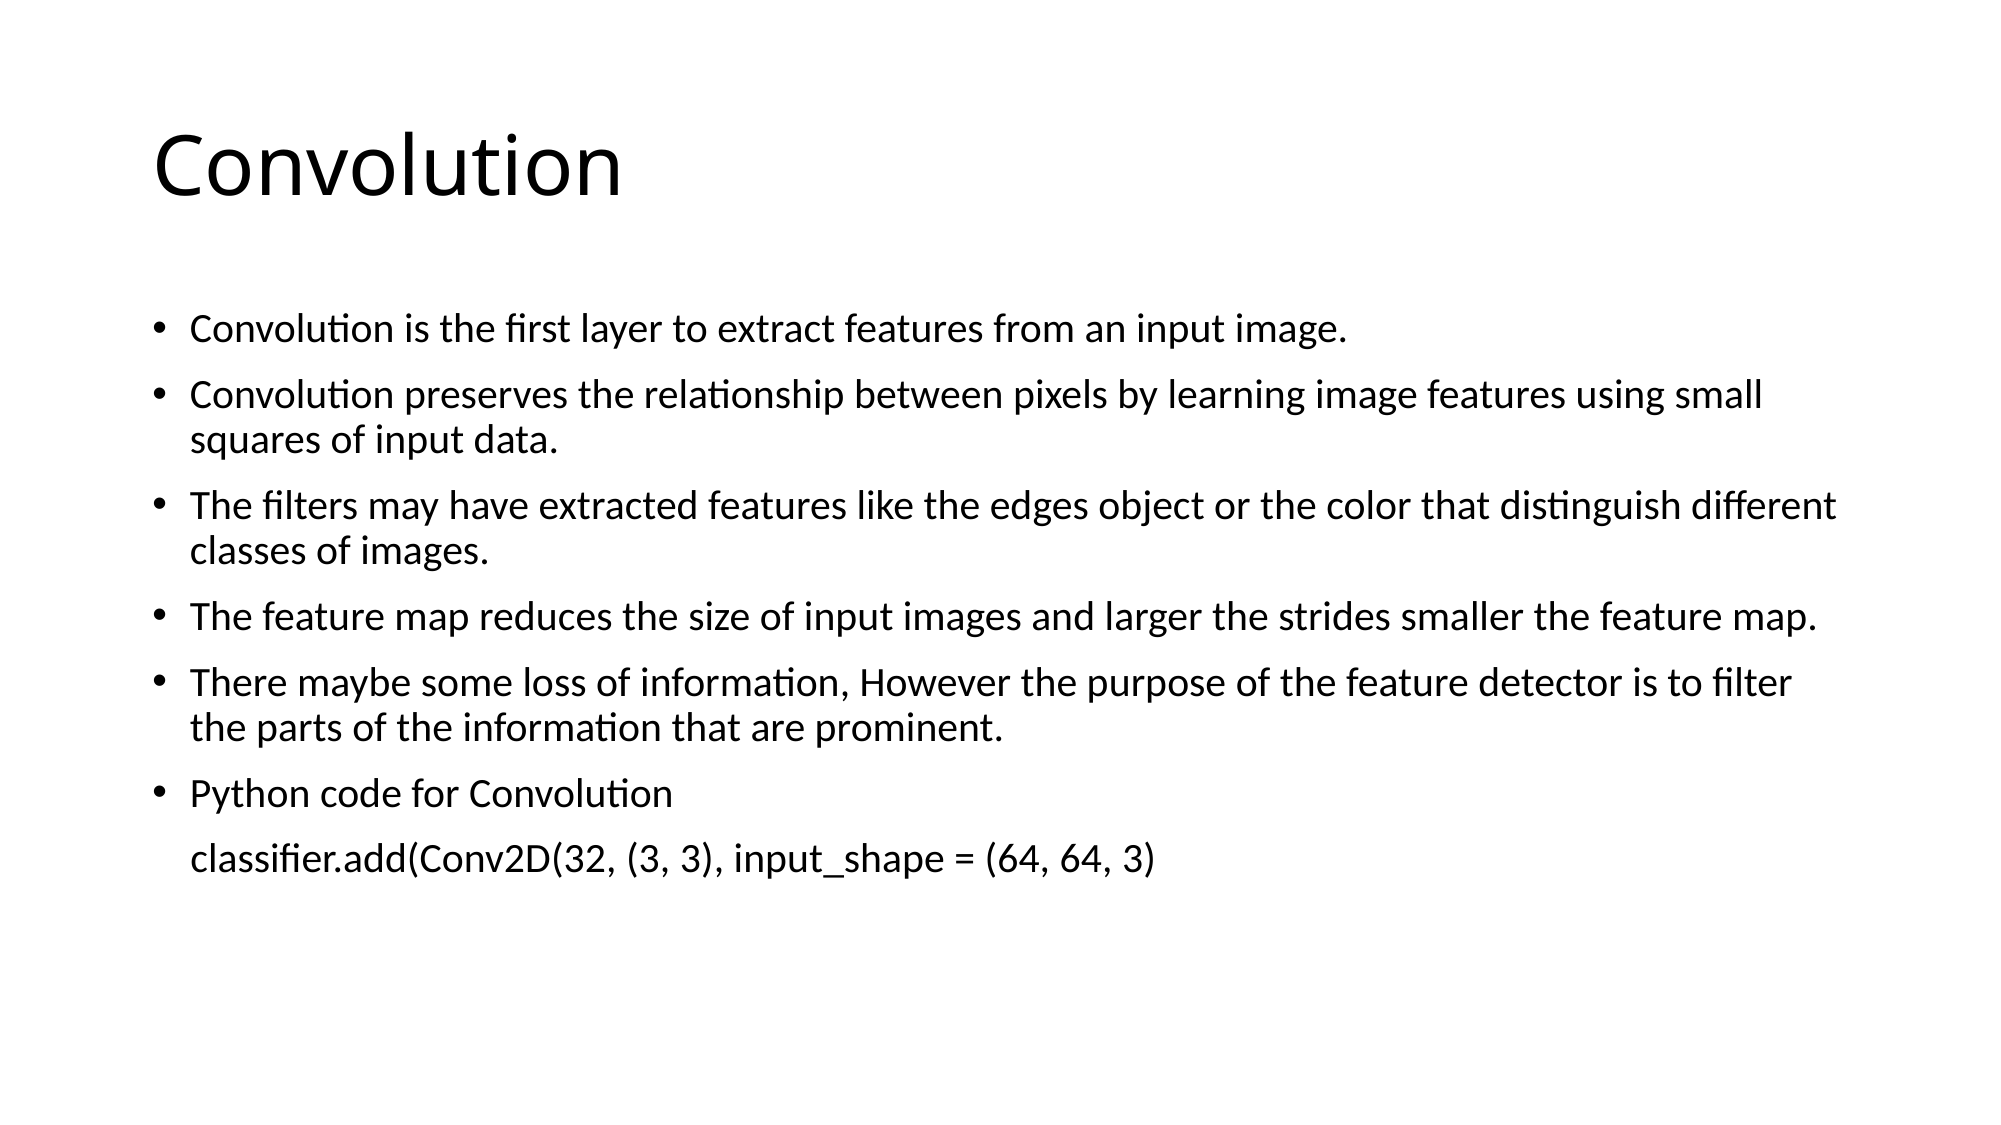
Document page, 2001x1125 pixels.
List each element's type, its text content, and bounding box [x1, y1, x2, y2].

list Convolution is the first layer to extract features from an input image. Convolution preserves the relationship between pixels by learning image features using small squares of input data. The filters may have extracted features like the edges object or the color that distinguish different classes of images. The feature map reduces the size of input images and larger the strides smaller the feature map. There maybe some loss of information, However the purpose of the feature detector is to filter the parts of the information that are prominent. Python code for Convolution classifier.add(Conv2D(32, (3, 3), input_shape = (64, 64, 3) [137, 299, 1863, 1014]
title Convolution [137, 59, 1863, 278]
